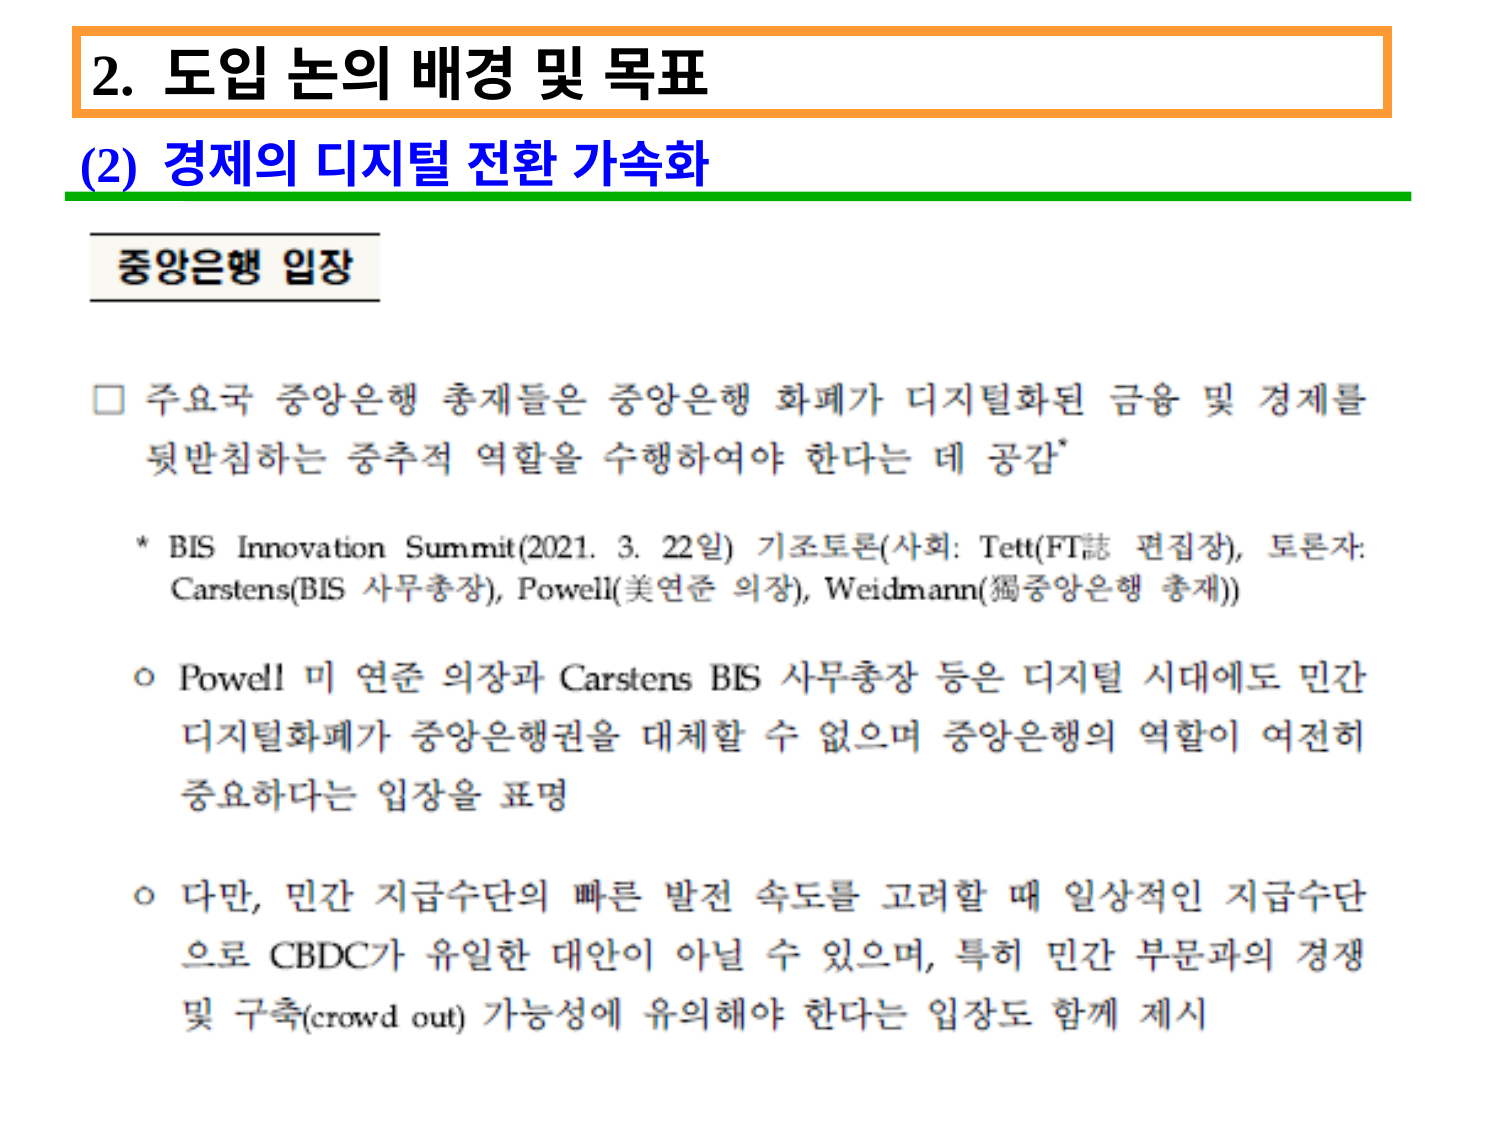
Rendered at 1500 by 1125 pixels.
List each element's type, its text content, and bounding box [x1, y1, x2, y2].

picture [76, 219, 1389, 1042]
text_box 2. 도입 논의 배경 및 목표 [76, 30, 1388, 114]
text_box (2) 경제의 디지털 전환 가속화 [64, 125, 1412, 196]
